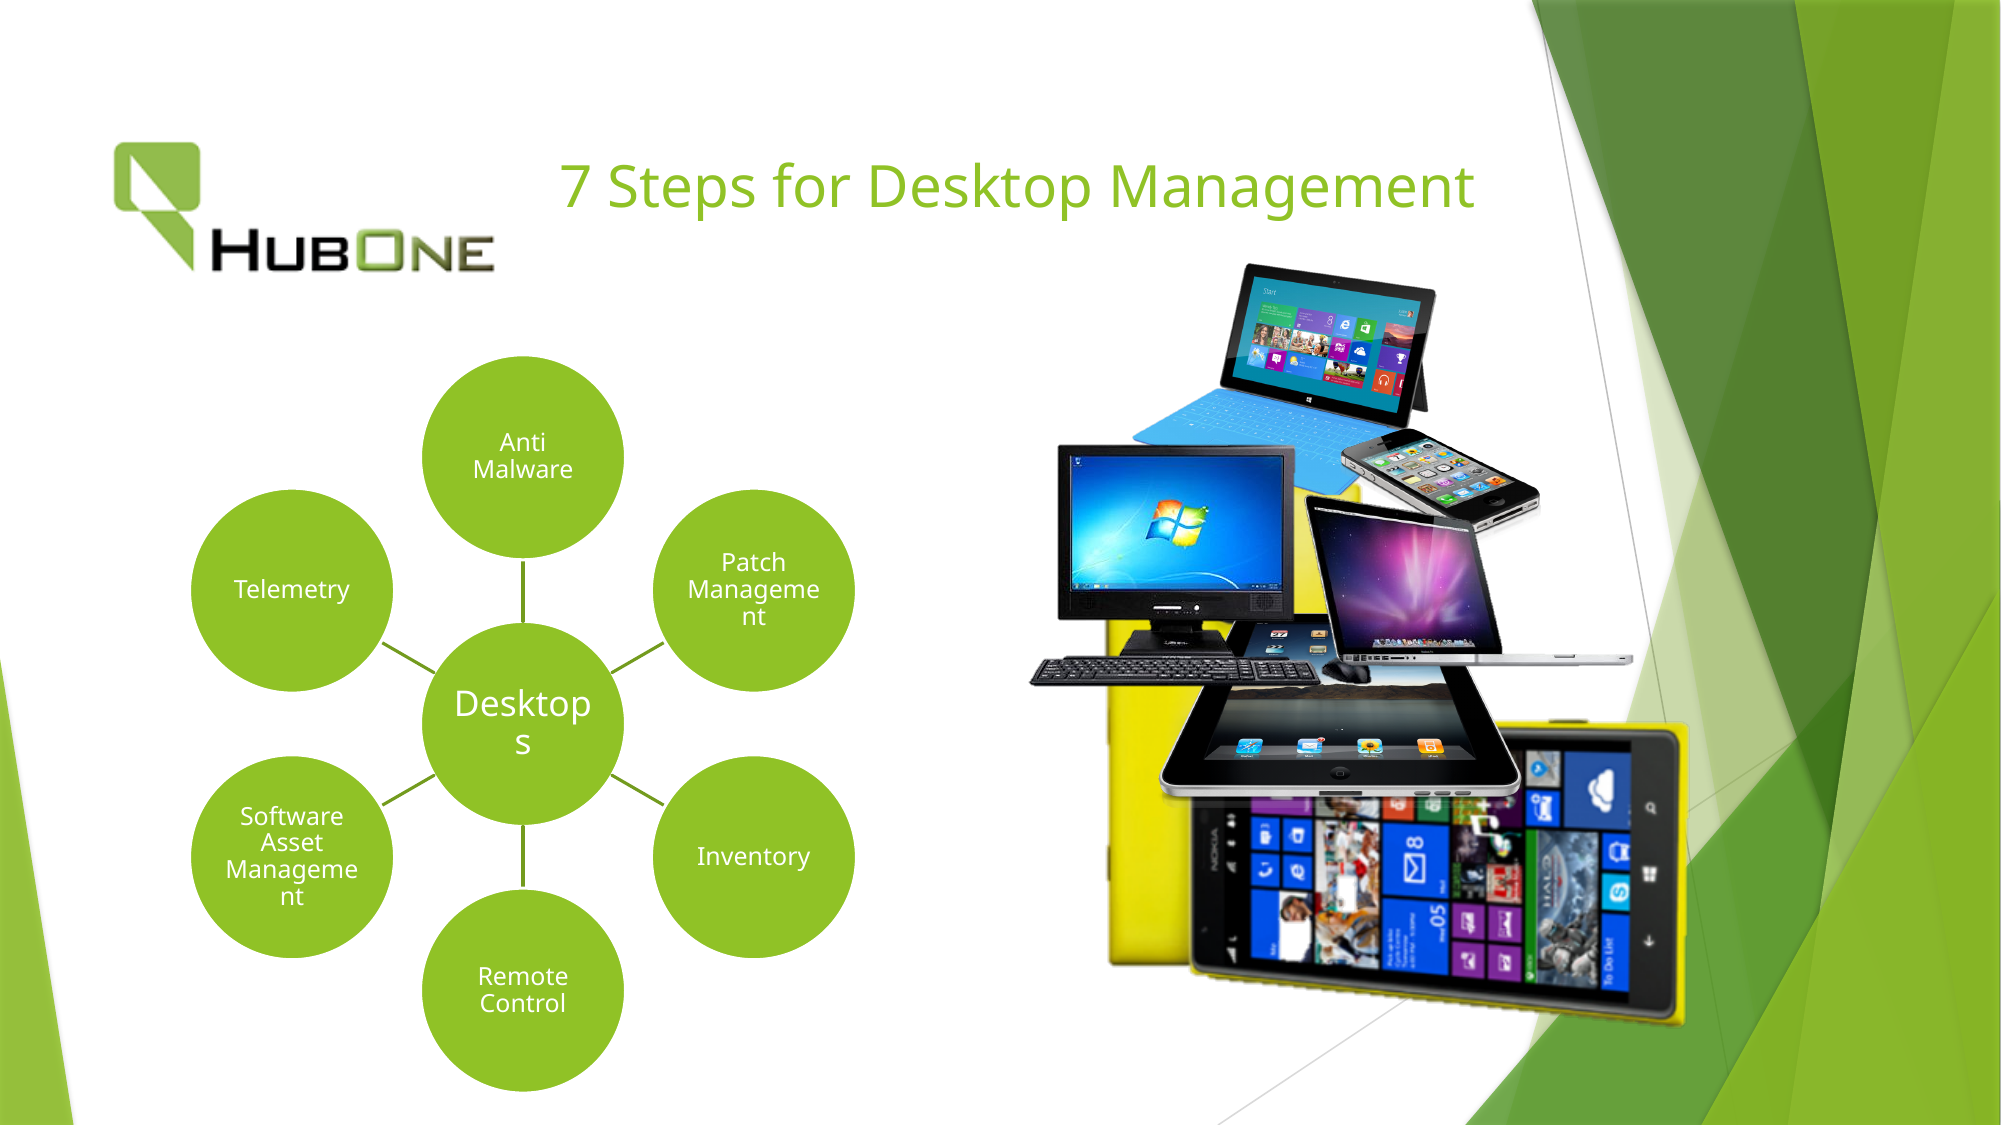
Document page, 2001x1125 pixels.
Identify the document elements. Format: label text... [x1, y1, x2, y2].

title 7 Steps for Desktop Management [544, 141, 1522, 276]
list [110, 353, 936, 1094]
picture [1000, 249, 1732, 1049]
picture [111, 141, 498, 276]
